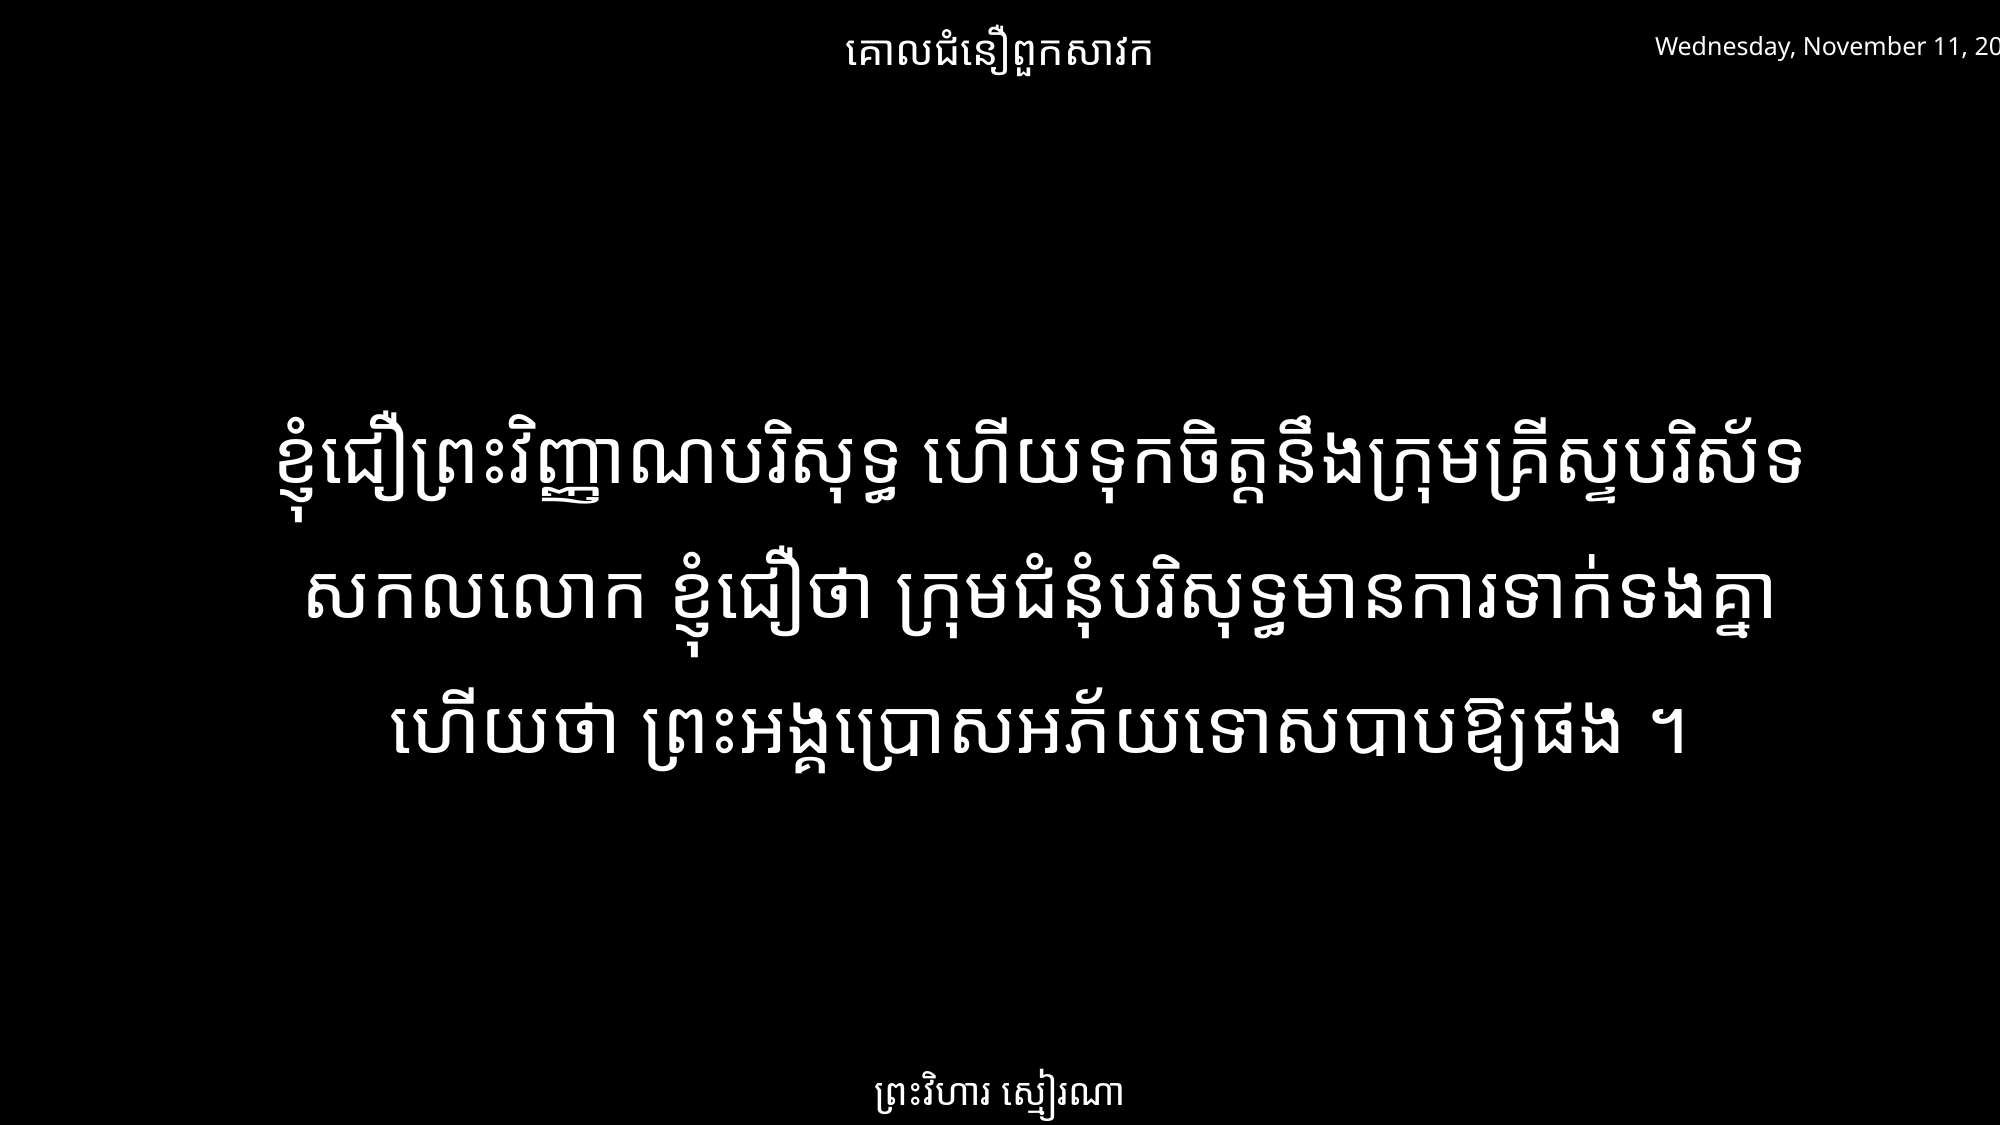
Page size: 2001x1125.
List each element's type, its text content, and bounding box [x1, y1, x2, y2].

text_box គោលជំនឿពួកសាវក [830, 16, 1170, 82]
text_box ថ្ងៃអាទិត្យ 16 កុម្ភៈ 2025 [1640, 23, 2000, 73]
text_box ព្រះវិហារ ស្មៀរណា [859, 1061, 1141, 1121]
text_box ខ្ញុំជឿព្រះវិញ្ញាណបរិសុទ្ធ ហើយទុកចិត្តនឹងក្រុមគ្រីស្ទបរិស័ទ សកលលោក ខ្ញុំជឿថា ក្រុមជំនុំបរិសុទ្ធមានការទាក់ទងគ្នា ហើយថា ព្រះអង្គប្រោសអភ័យទោសបាបឱ្យផង ។ [107, 356, 1973, 776]
